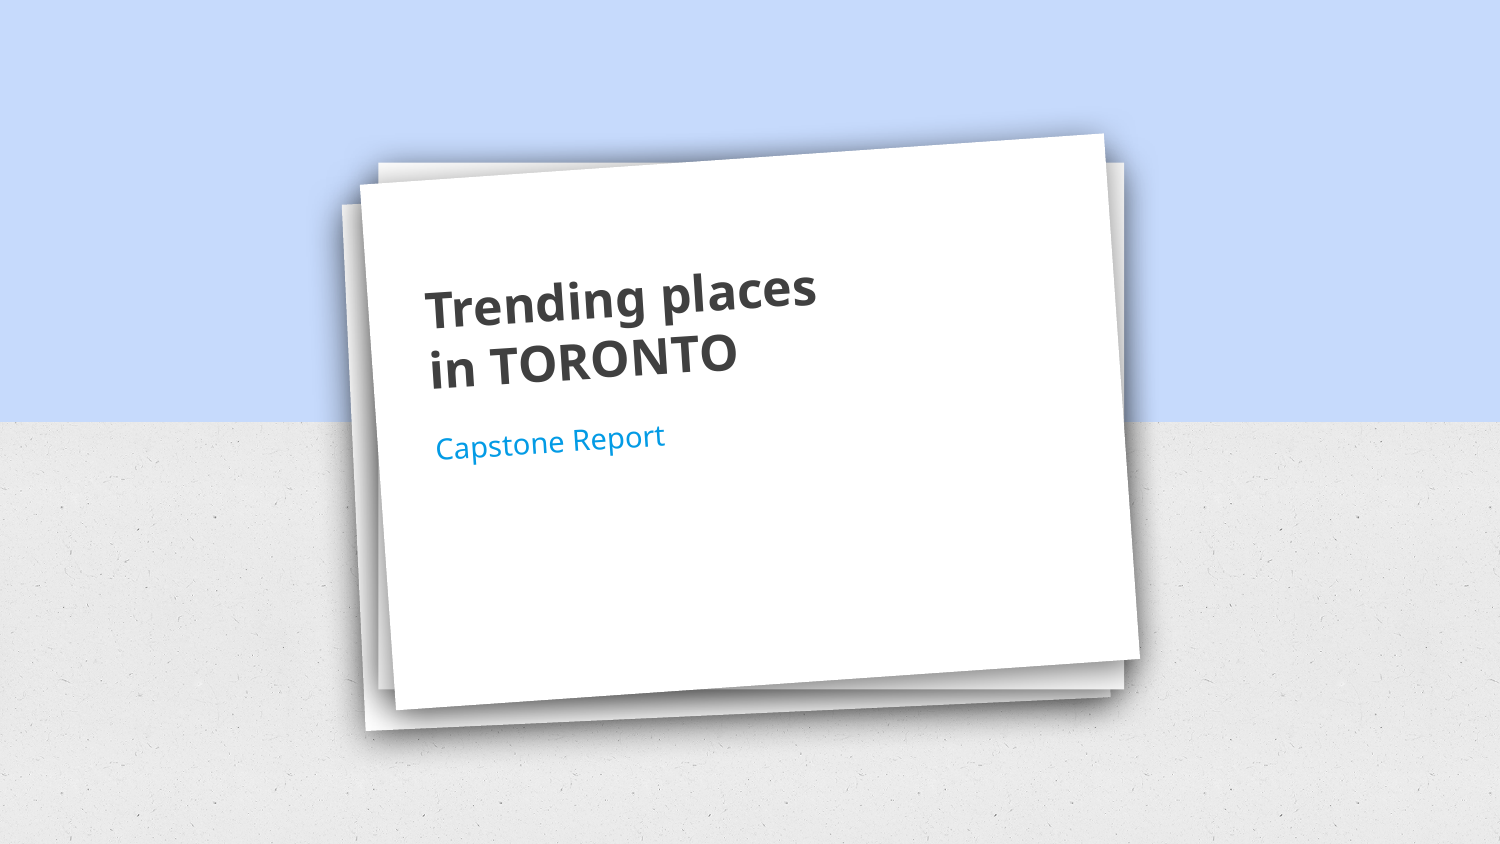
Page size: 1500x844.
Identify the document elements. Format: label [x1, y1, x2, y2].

text_box [359, 133, 1140, 710]
text_box [0, 0, 1500, 421]
picture [0, 422, 1500, 844]
